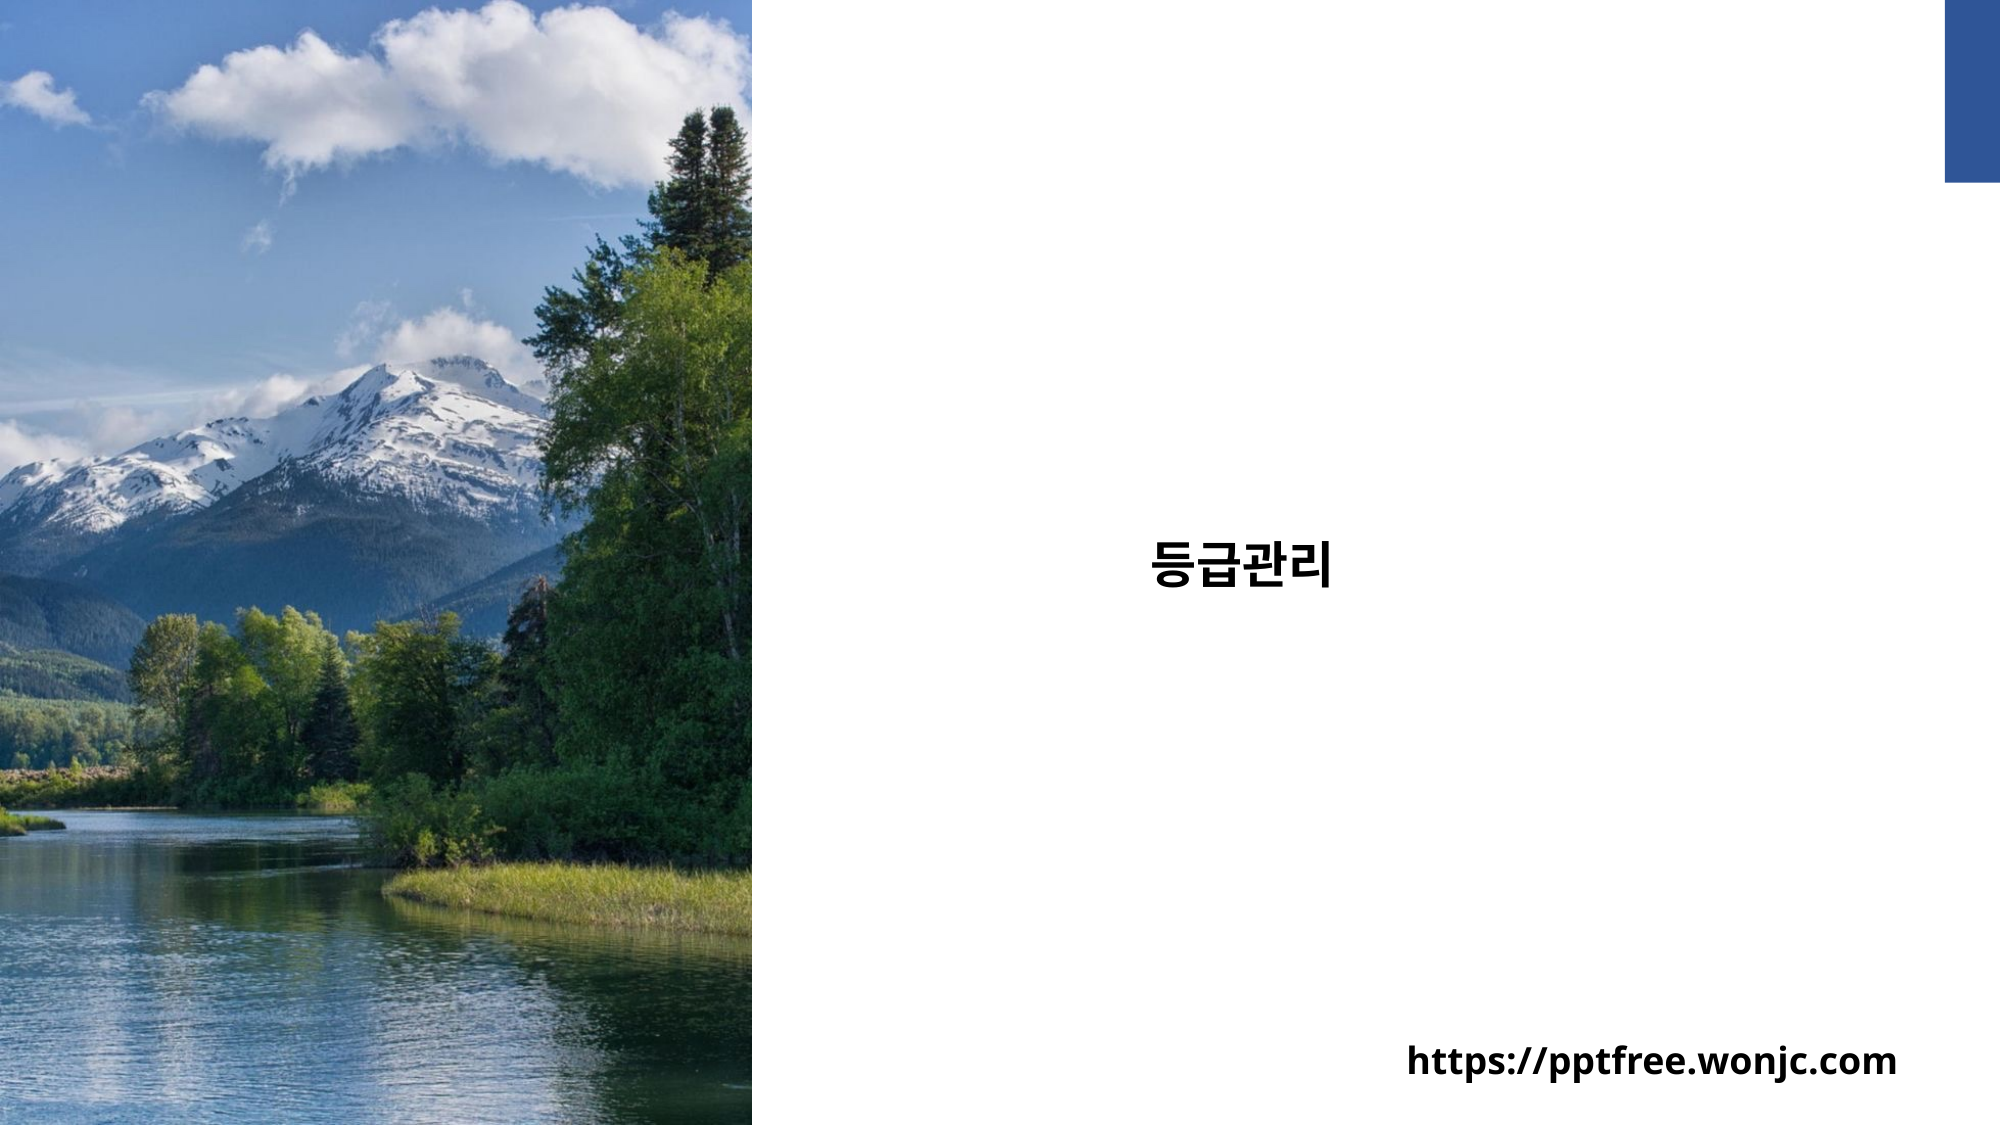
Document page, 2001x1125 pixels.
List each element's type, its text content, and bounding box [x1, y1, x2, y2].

text_box 등급관리 [1135, 525, 1947, 601]
text_box https://pptfree.wonjc.com [1391, 1029, 1994, 1089]
picture [0, 0, 752, 1125]
